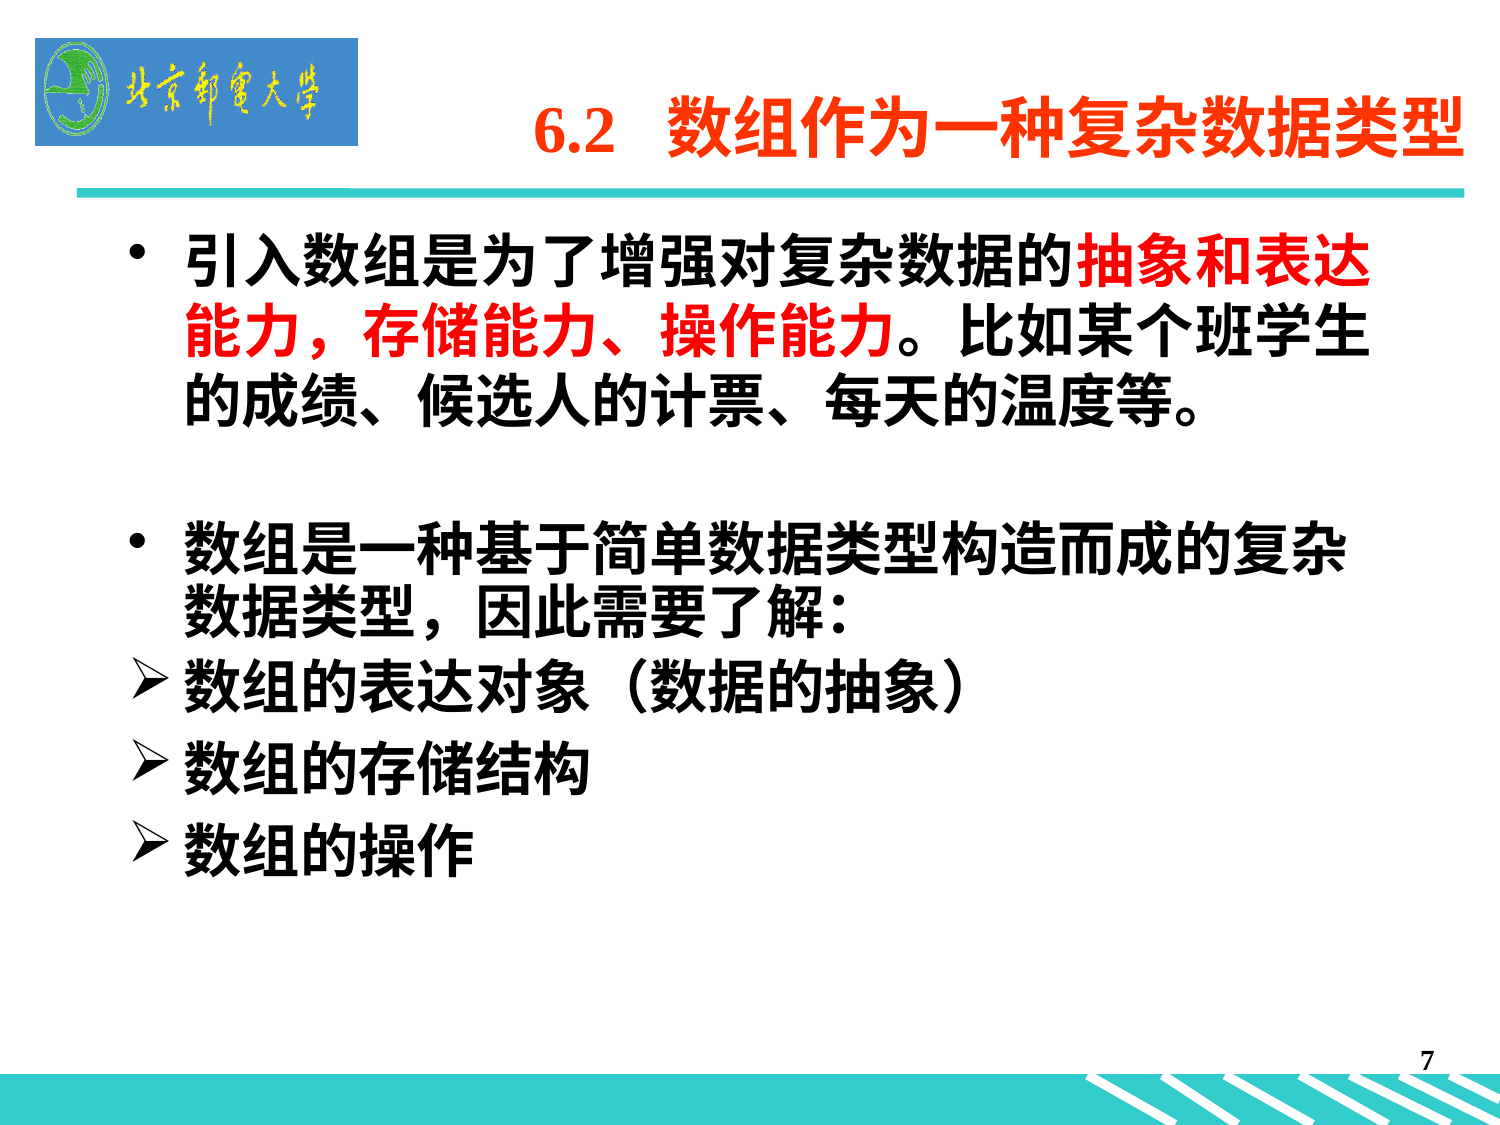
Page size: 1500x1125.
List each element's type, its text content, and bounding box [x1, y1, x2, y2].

slide_number 7 [1137, 1037, 1450, 1113]
picture [34, 37, 358, 146]
list 引入数组是为了增强对复杂数据的抽象和表达能力，存储能力、操作能力。比如某个班学生的成绩、候选人的计票、每天的温度等。 数组是一种基于简单数据类型构造而成的复杂数据类型，因此需要了解： 数组的表达对象（数据的抽象） 数组的存储结构 数组的操作 [112, 216, 1388, 973]
title 6.2 数组作为一种复杂数据类型 [207, 66, 1483, 185]
